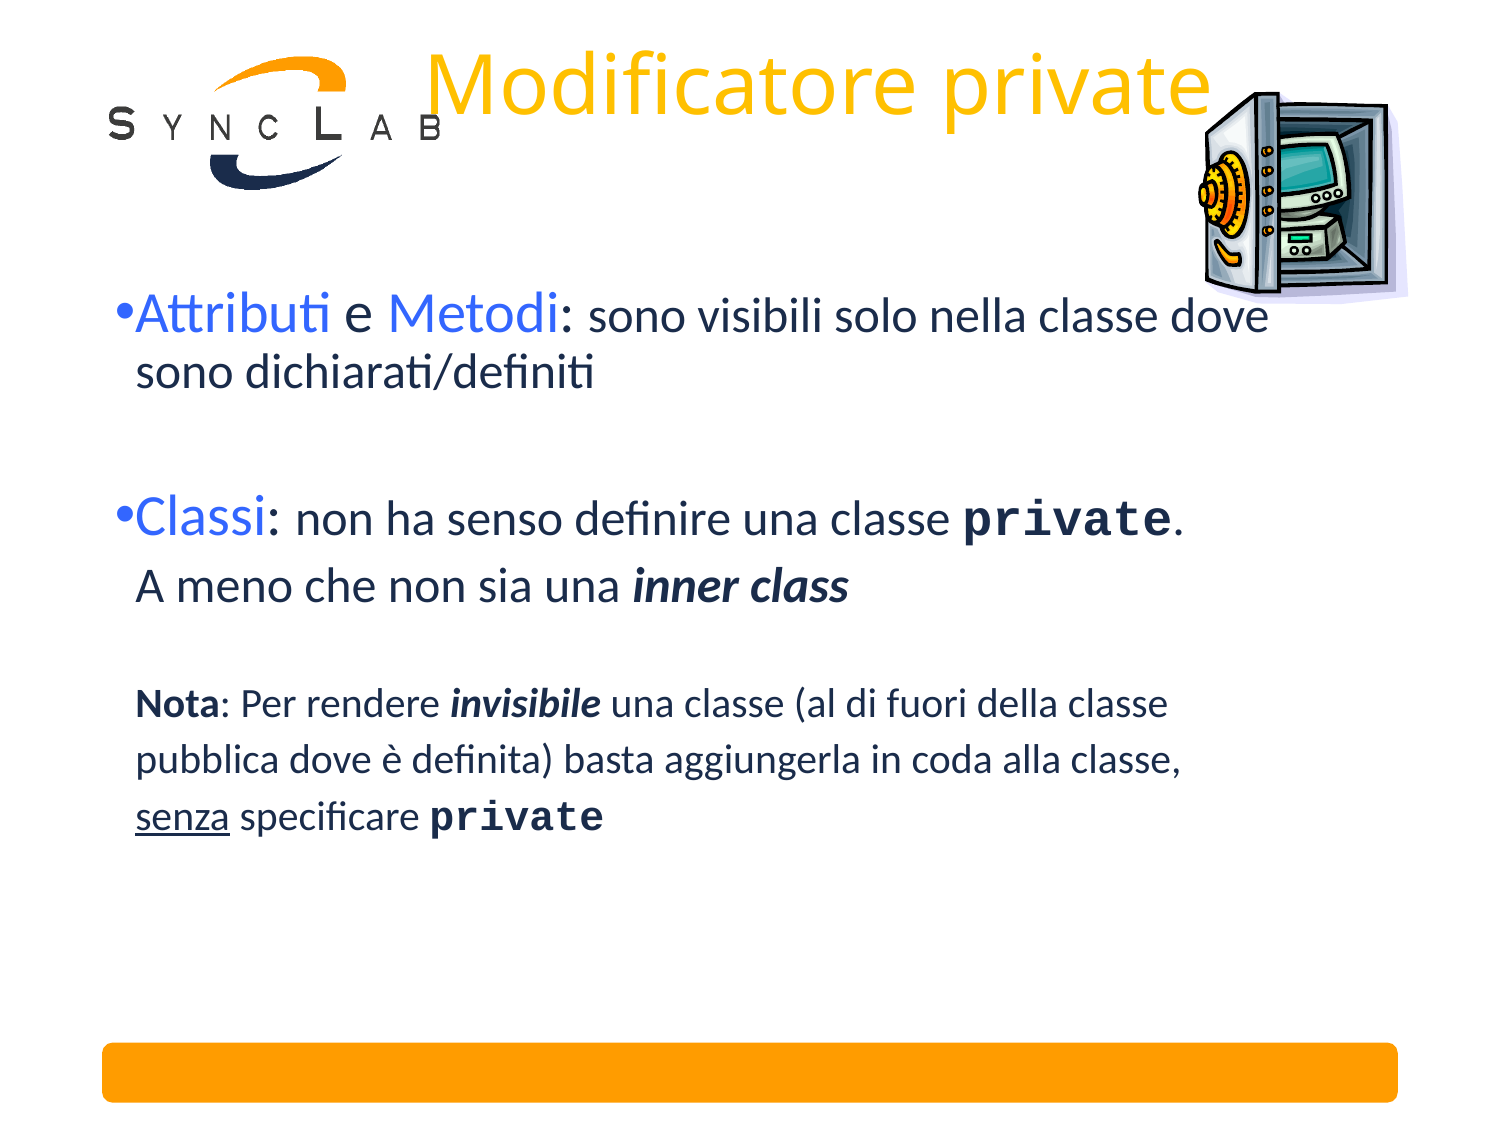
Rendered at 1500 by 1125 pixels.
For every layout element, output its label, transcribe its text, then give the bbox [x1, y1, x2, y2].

picture [1197, 87, 1413, 309]
picture [103, 182, 445, 193]
title Modificatore private [99, 0, 1500, 182]
list Attributi e Metodi: sono visibili solo nella classe dove sono dichiarati/definiti Classi: non ha senso definire una classe private. A meno che non sia una inner class Nota: Per rendere invisibile una classe (al di fuori della classe pubblica dove è definita) basta aggiungerla in coda alla classe, senza specificare private [99, 275, 1375, 1007]
